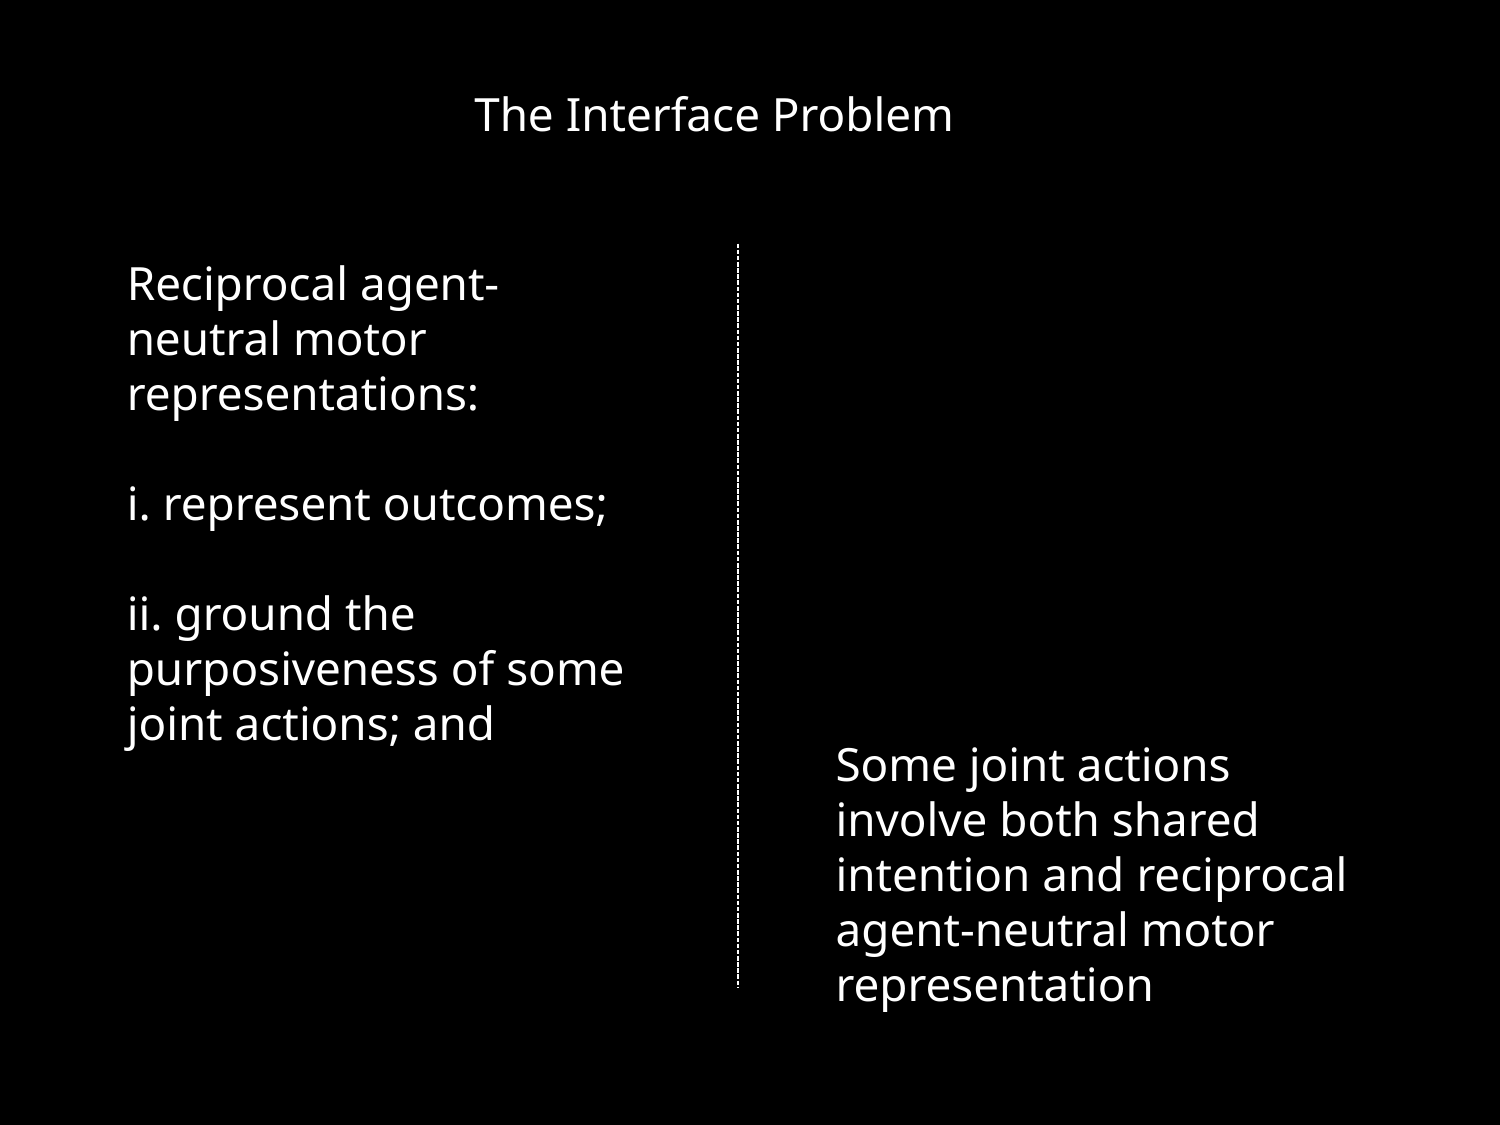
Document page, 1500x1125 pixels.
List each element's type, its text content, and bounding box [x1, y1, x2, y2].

text_box Some joint actions involve both shared intention and reciprocal agent-neutral motor representation [820, 727, 1409, 1018]
text_box Reciprocal agent-neutral motor representations: i. represent outcomes; ii. ground the purposiveness of some joint actions; and [112, 247, 656, 812]
text_box The Interface Problem: [135, 78, 1317, 203]
